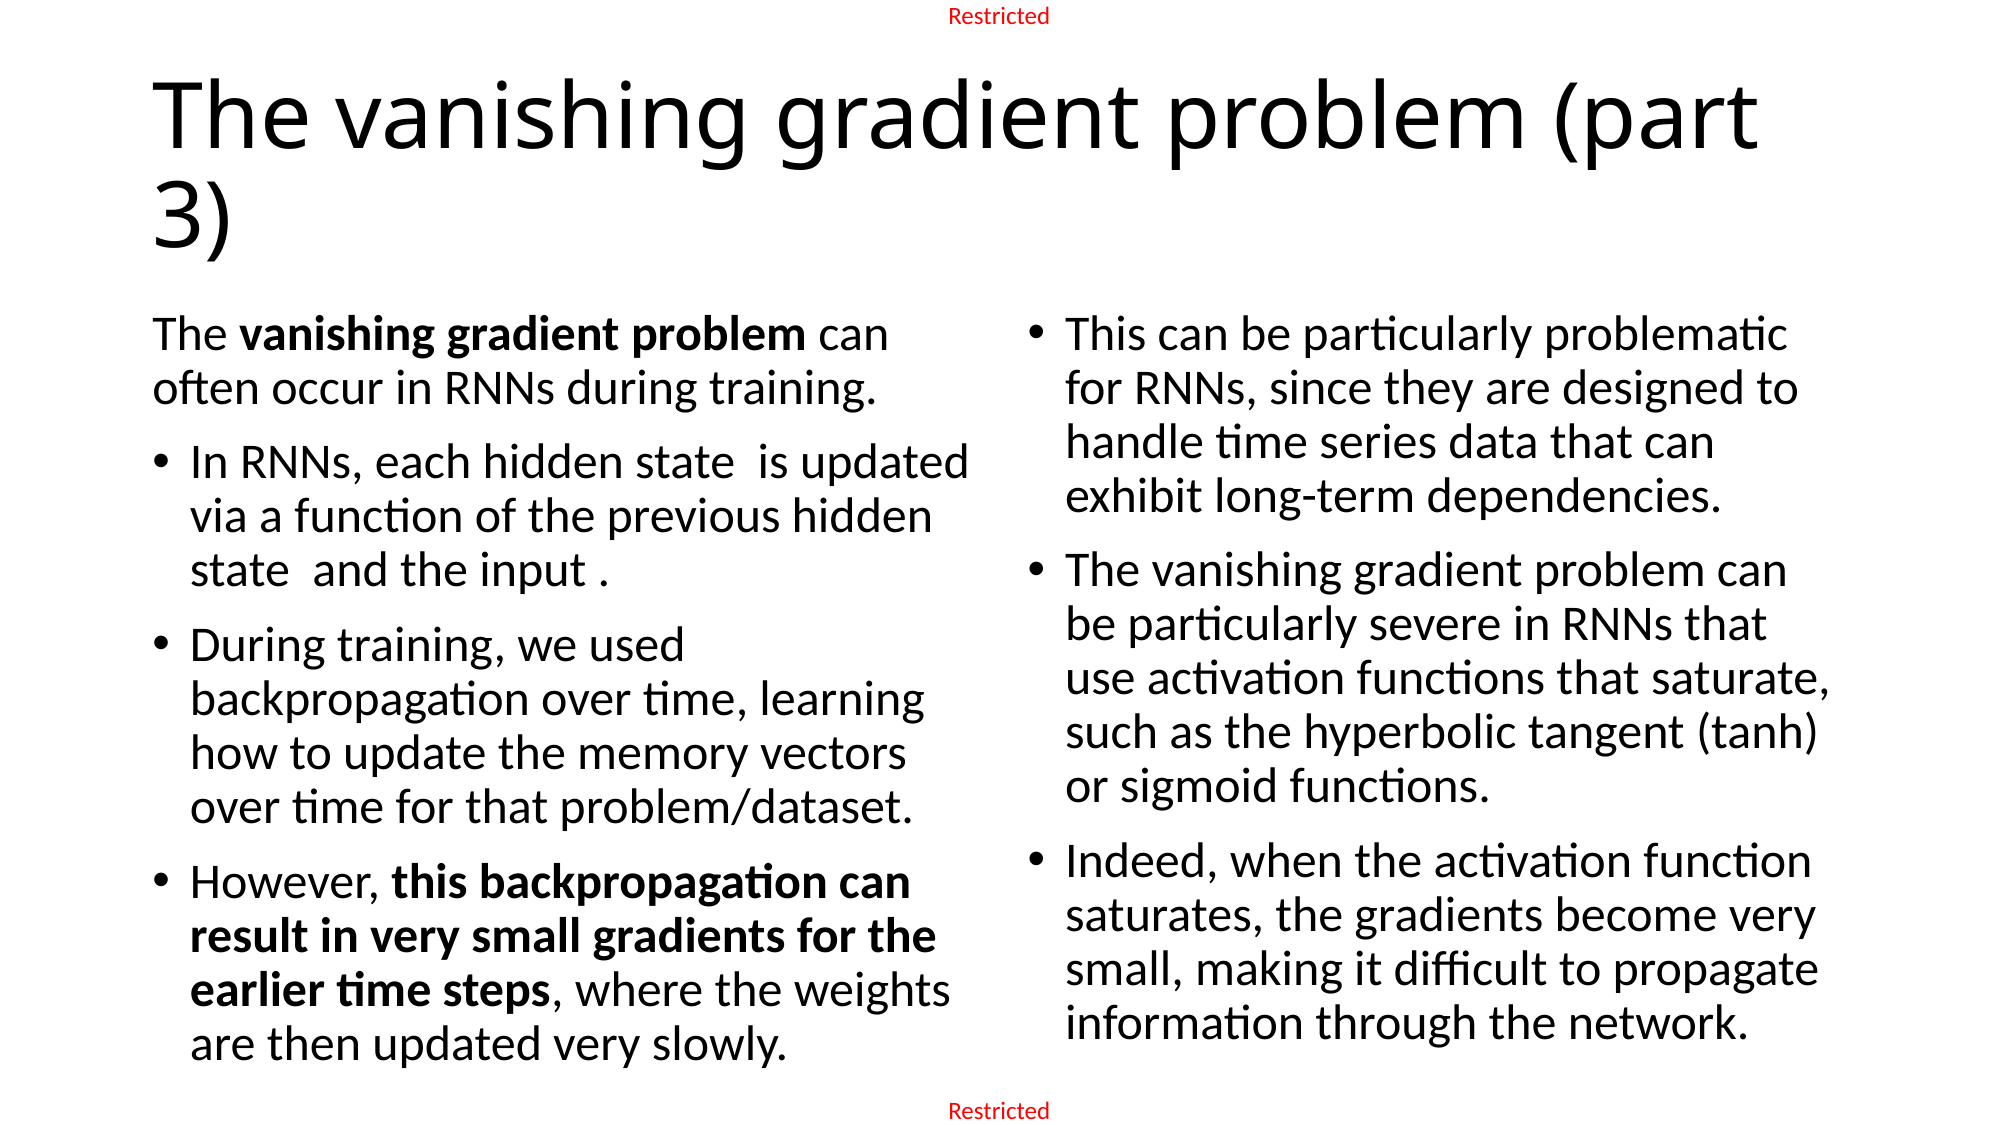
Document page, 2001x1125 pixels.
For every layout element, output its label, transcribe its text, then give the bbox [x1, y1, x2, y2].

list This can be particularly problematic for RNNs, since they are designed to handle time series data that can exhibit long-term dependencies. The vanishing gradient problem can be particularly severe in RNNs that use activation functions that saturate, such as the hyperbolic tangent (tanh) or sigmoid functions. Indeed, when the activation function saturates, the gradients become very small, making it difficult to propagate information through the network. [1012, 299, 1863, 1125]
title The vanishing gradient problem (part 3) [137, 59, 1863, 278]
